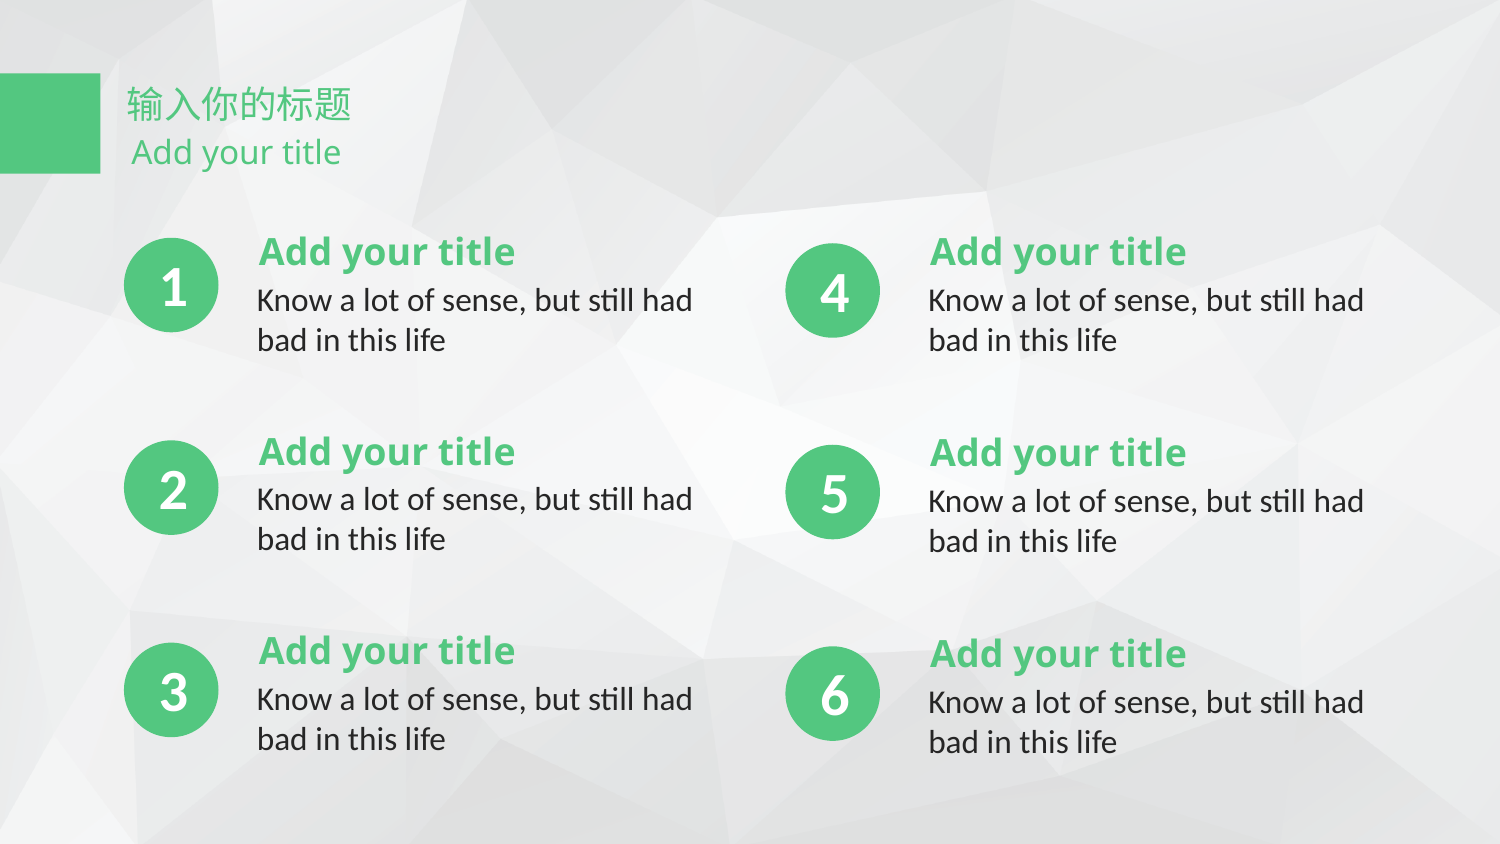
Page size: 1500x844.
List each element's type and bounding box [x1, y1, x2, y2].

text_box [242, 619, 717, 766]
text_box [913, 421, 1389, 568]
text_box [785, 444, 880, 540]
picture [0, 0, 1500, 844]
text_box [242, 221, 717, 367]
text_box [0, 73, 377, 180]
text_box [123, 440, 219, 535]
text_box [913, 221, 1389, 367]
text_box [123, 237, 219, 333]
text_box [123, 642, 219, 738]
text_box [785, 243, 880, 338]
text_box [785, 646, 880, 741]
text_box [242, 420, 717, 567]
text_box [913, 622, 1389, 769]
